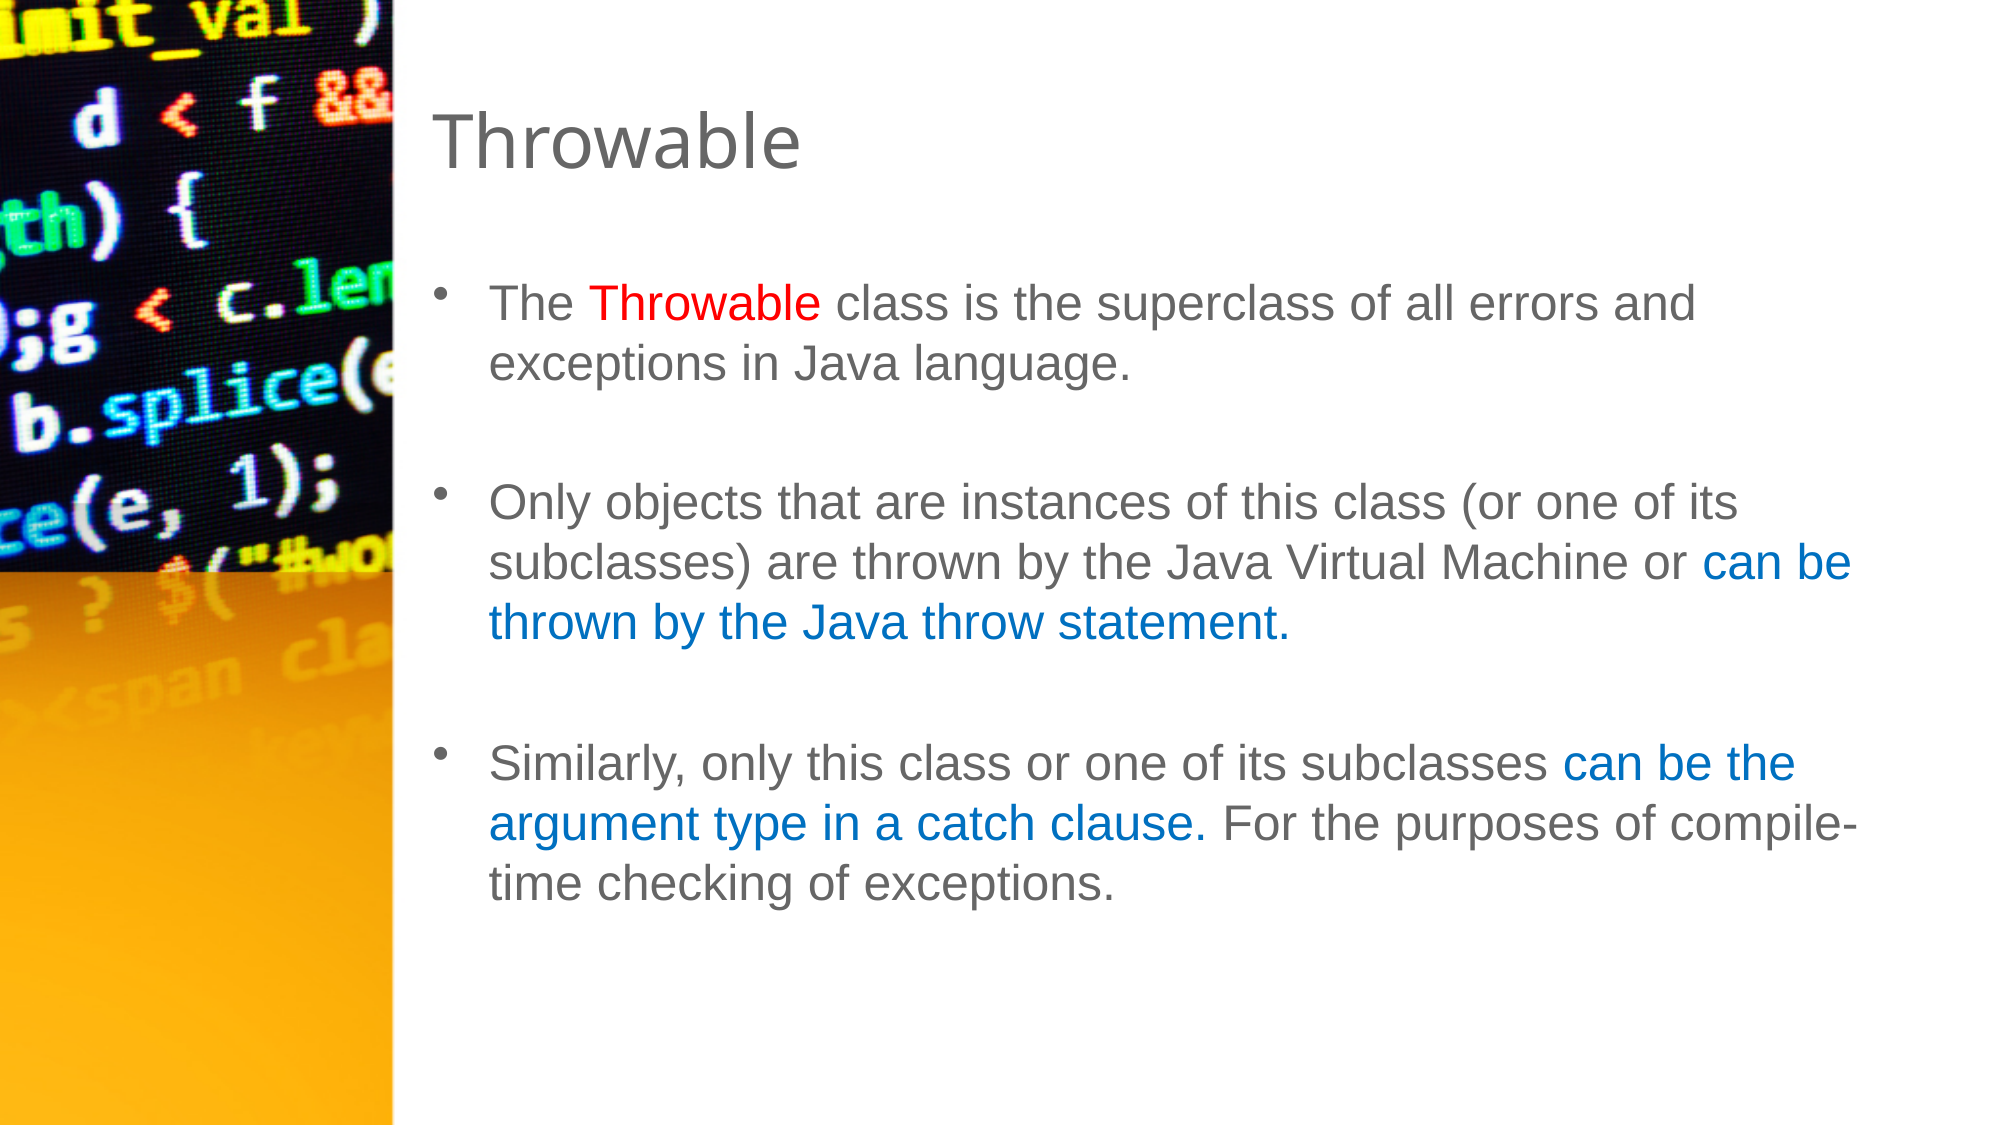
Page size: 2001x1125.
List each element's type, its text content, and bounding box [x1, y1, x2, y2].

picture [0, 0, 2001, 1125]
list The Throwable class is the superclass of all errors and exceptions in Java language. Only objects that are instances of this class (or one of its subclasses) are thrown by the Java Virtual Machine or can be thrown by the Java throw statement. Similarly, only this class or one of its subclasses can be the argument type in a catch clause. For the purposes of compile-time checking of exceptions. [417, 262, 1900, 1005]
picture [0, 512, 14, 520]
title Throwable [417, 45, 1898, 233]
